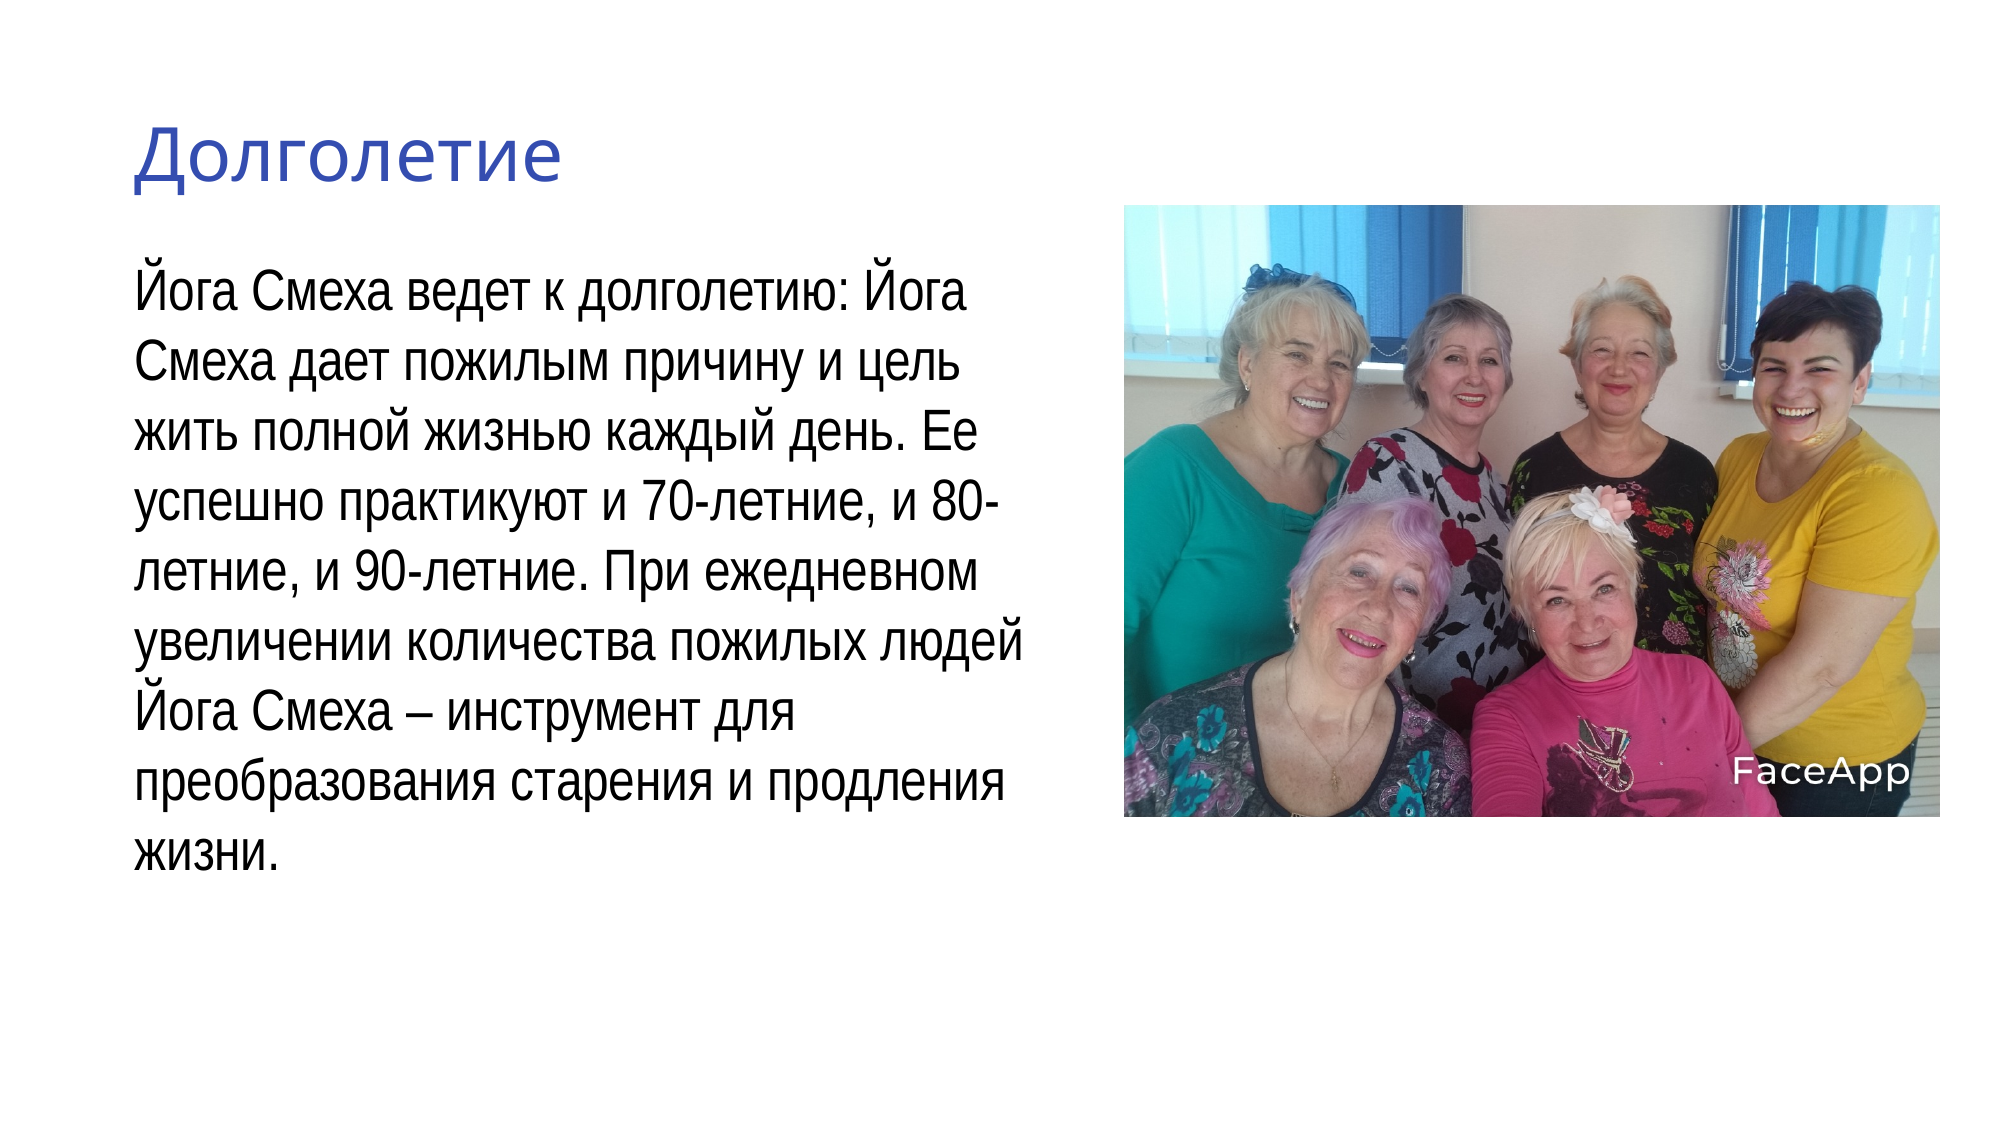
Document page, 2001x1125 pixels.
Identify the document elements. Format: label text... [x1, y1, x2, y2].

text_box Йога Смеха ведет к долголетию: Йога Смеха дает пожилым причину и цель жить полной жизнью каждый день. Ее успешно практикуют и 70-летние, и 80-летние, и 90-летние. При ежедневном увеличении количества пожилых людей Йога Смеха – инструмент для преобразования старения и продления жизни. [119, 244, 1089, 890]
picture [1124, 205, 1940, 817]
text_box Долголетие [119, 105, 1384, 204]
